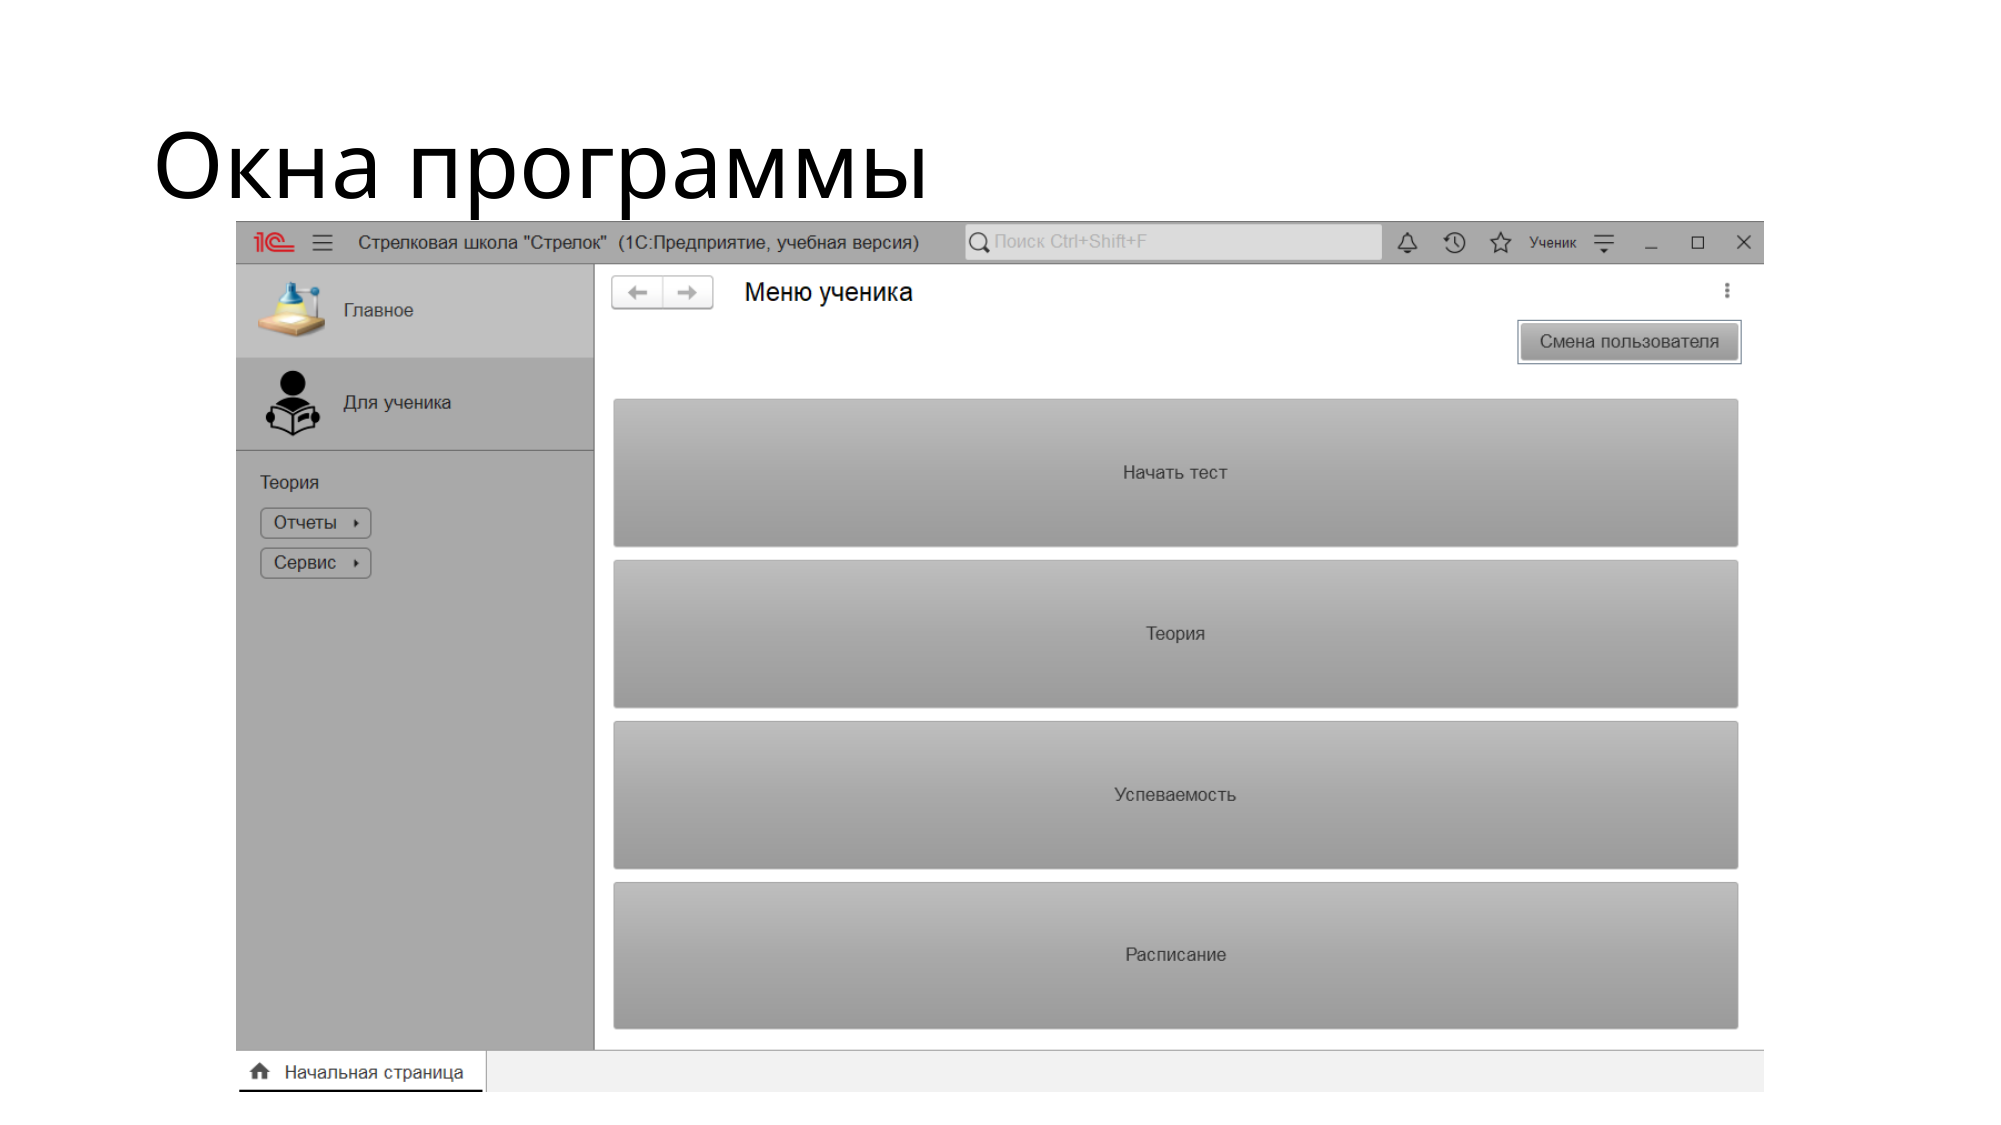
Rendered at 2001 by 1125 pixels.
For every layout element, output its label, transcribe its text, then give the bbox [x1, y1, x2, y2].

title Окна программы [137, 59, 1863, 278]
picture [235, 221, 1764, 1092]
